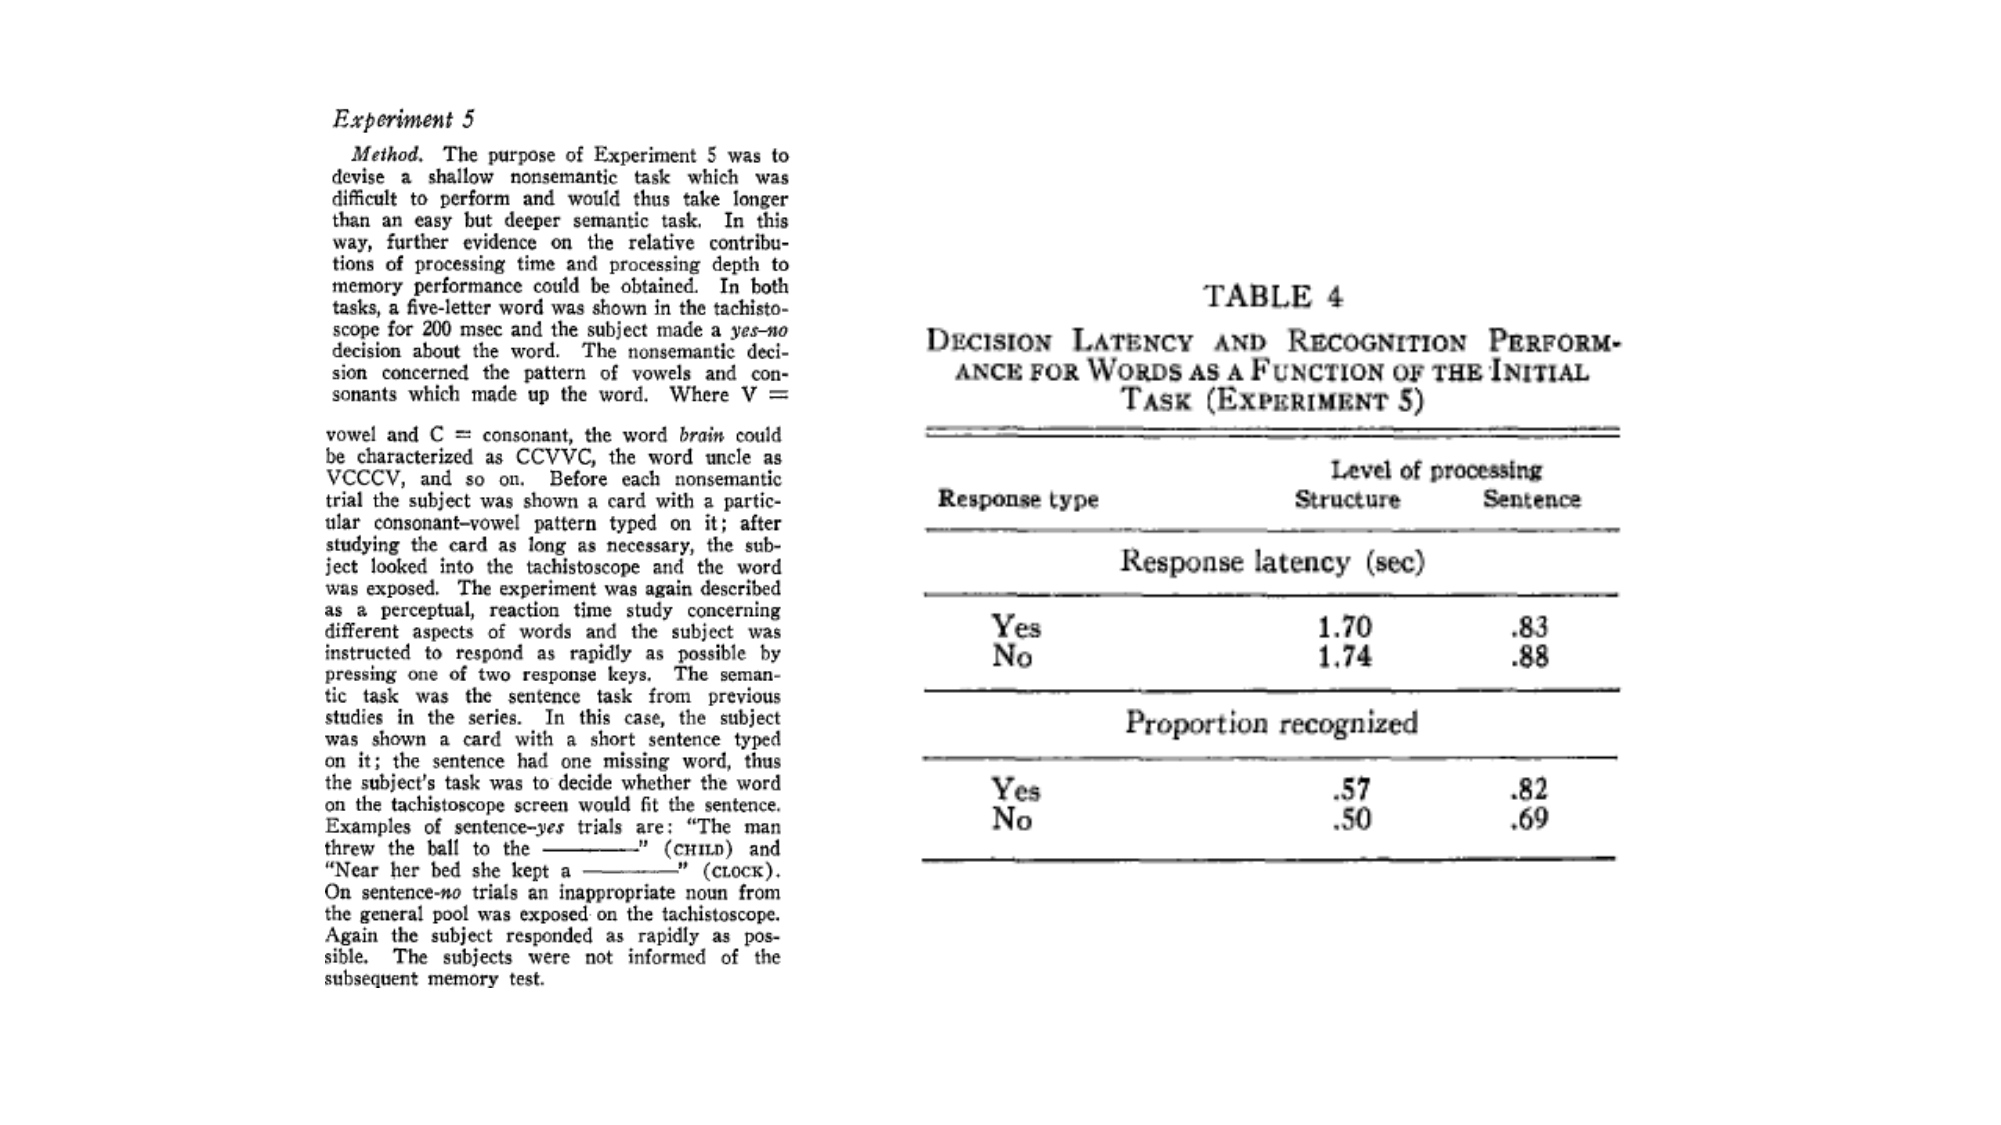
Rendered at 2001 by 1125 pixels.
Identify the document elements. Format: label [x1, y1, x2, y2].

picture [300, 100, 809, 988]
picture [894, 262, 1673, 888]
